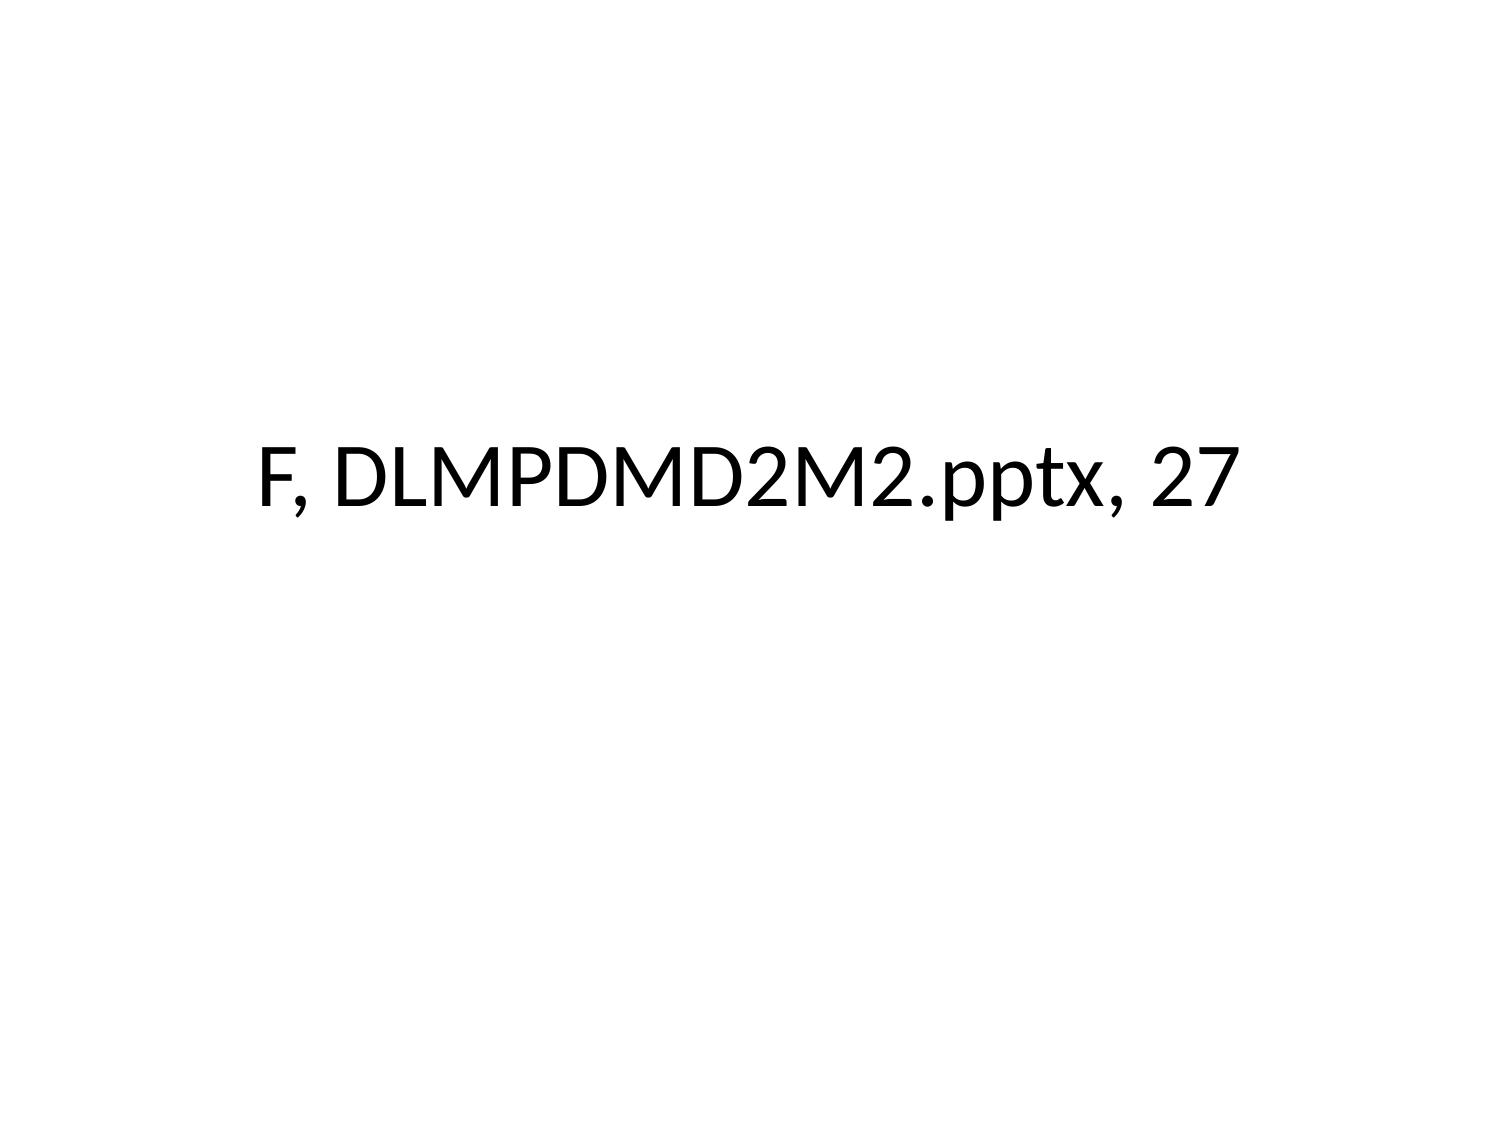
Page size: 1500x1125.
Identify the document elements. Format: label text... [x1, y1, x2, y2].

title F, DLMPDMD2M2.pptx, 27 [112, 349, 1388, 591]
